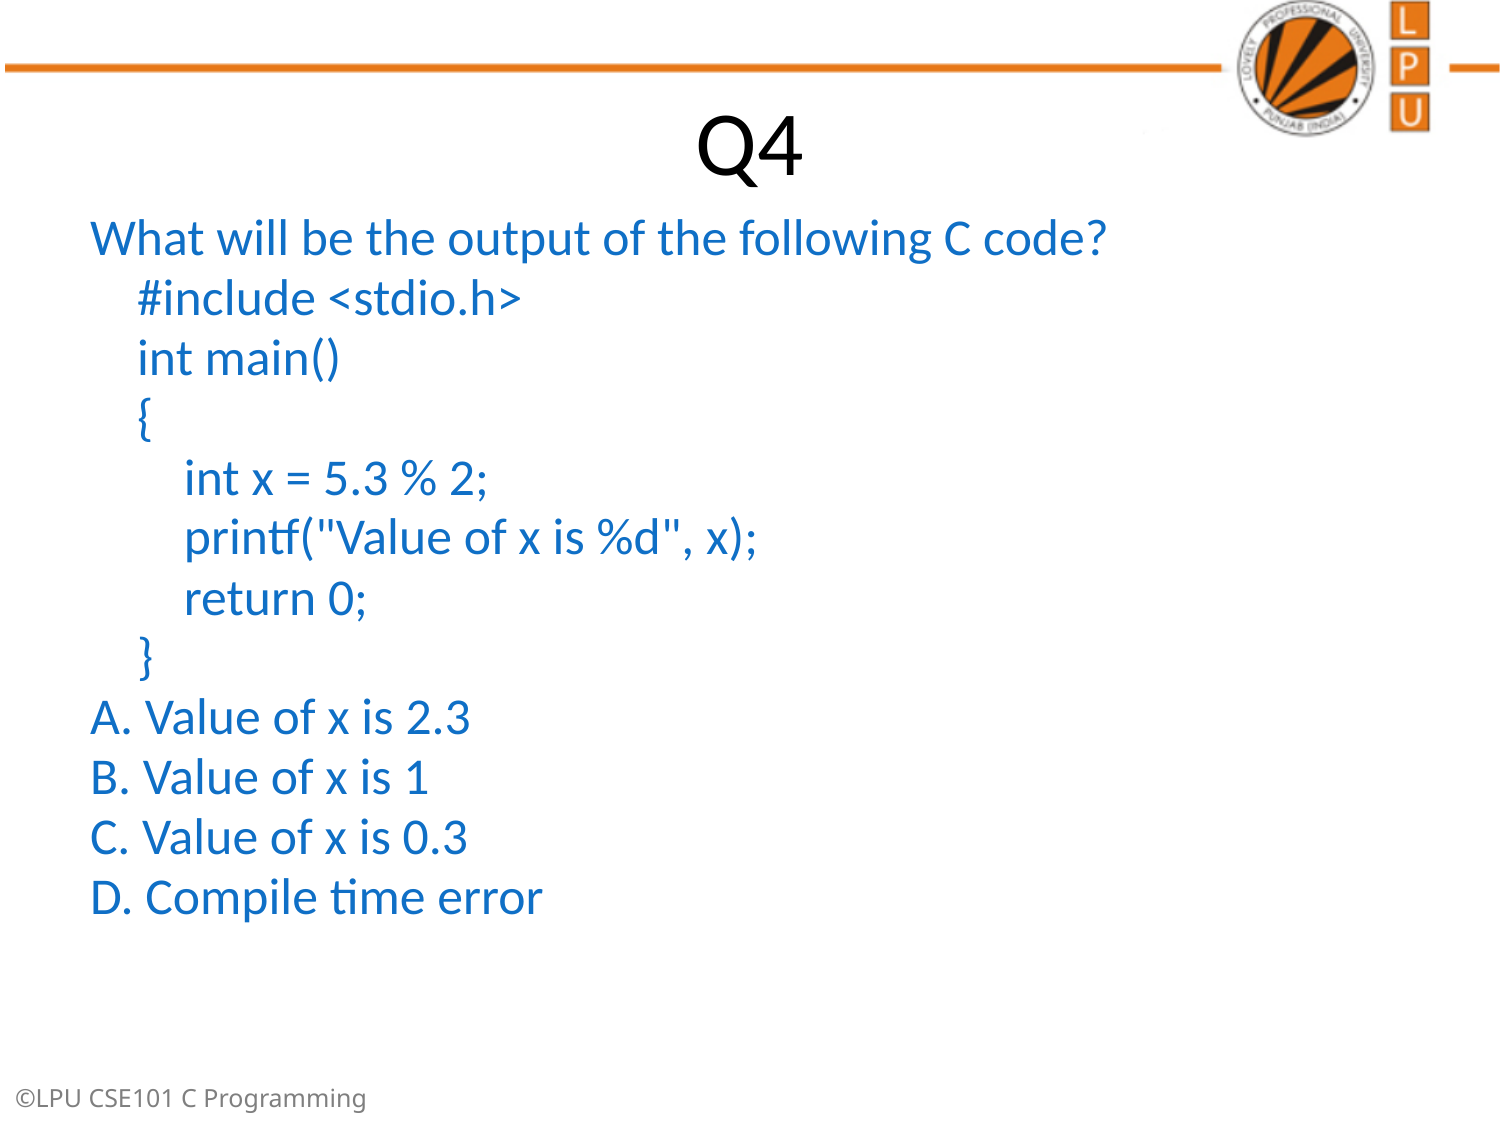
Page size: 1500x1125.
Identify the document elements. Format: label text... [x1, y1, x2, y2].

picture [5, 0, 1500, 155]
title Q4 [75, 45, 1425, 208]
list What will be the output of the following C code? #include <stdio.h> int main() { int x = 5.3 % 2; printf("Value of x is %d", x); return 0; } A. Value of x is 2.3 B. Value of x is 1 C. Value of x is 0.3 D. Compile time error [75, 208, 1425, 1005]
